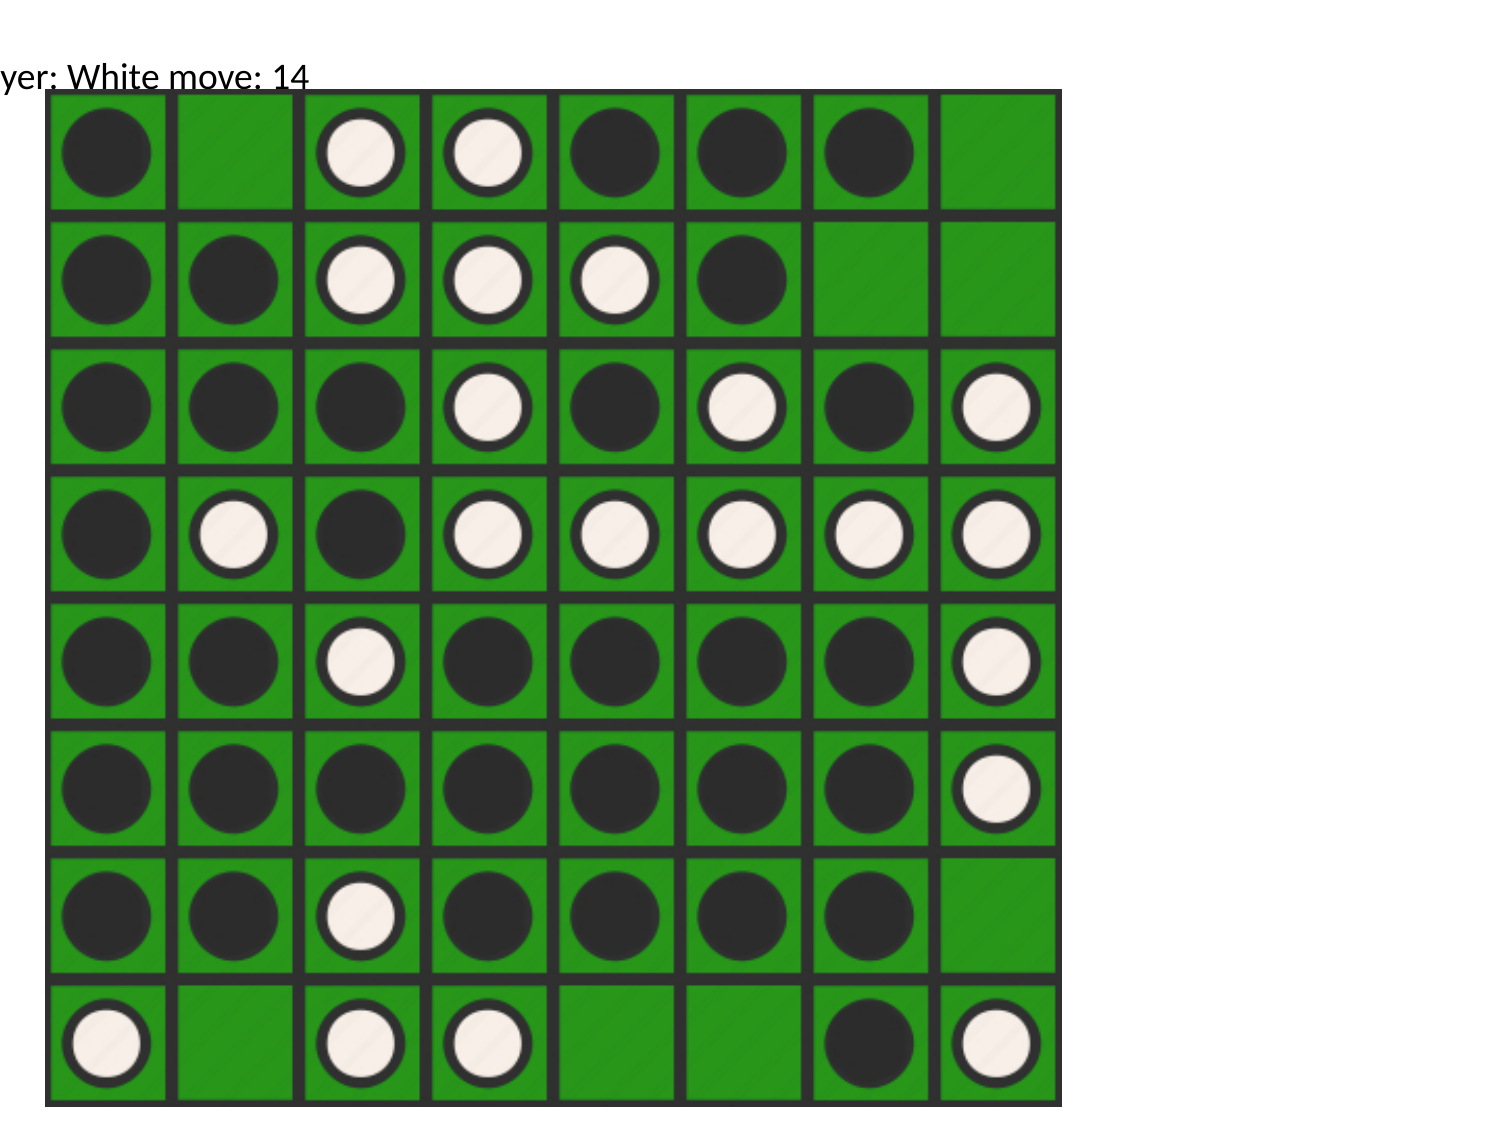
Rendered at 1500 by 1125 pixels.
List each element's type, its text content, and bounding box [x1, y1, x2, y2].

picture [44, 89, 1062, 1107]
text_box turn: 52 player: White move: 14 [0, 44, 325, 105]
